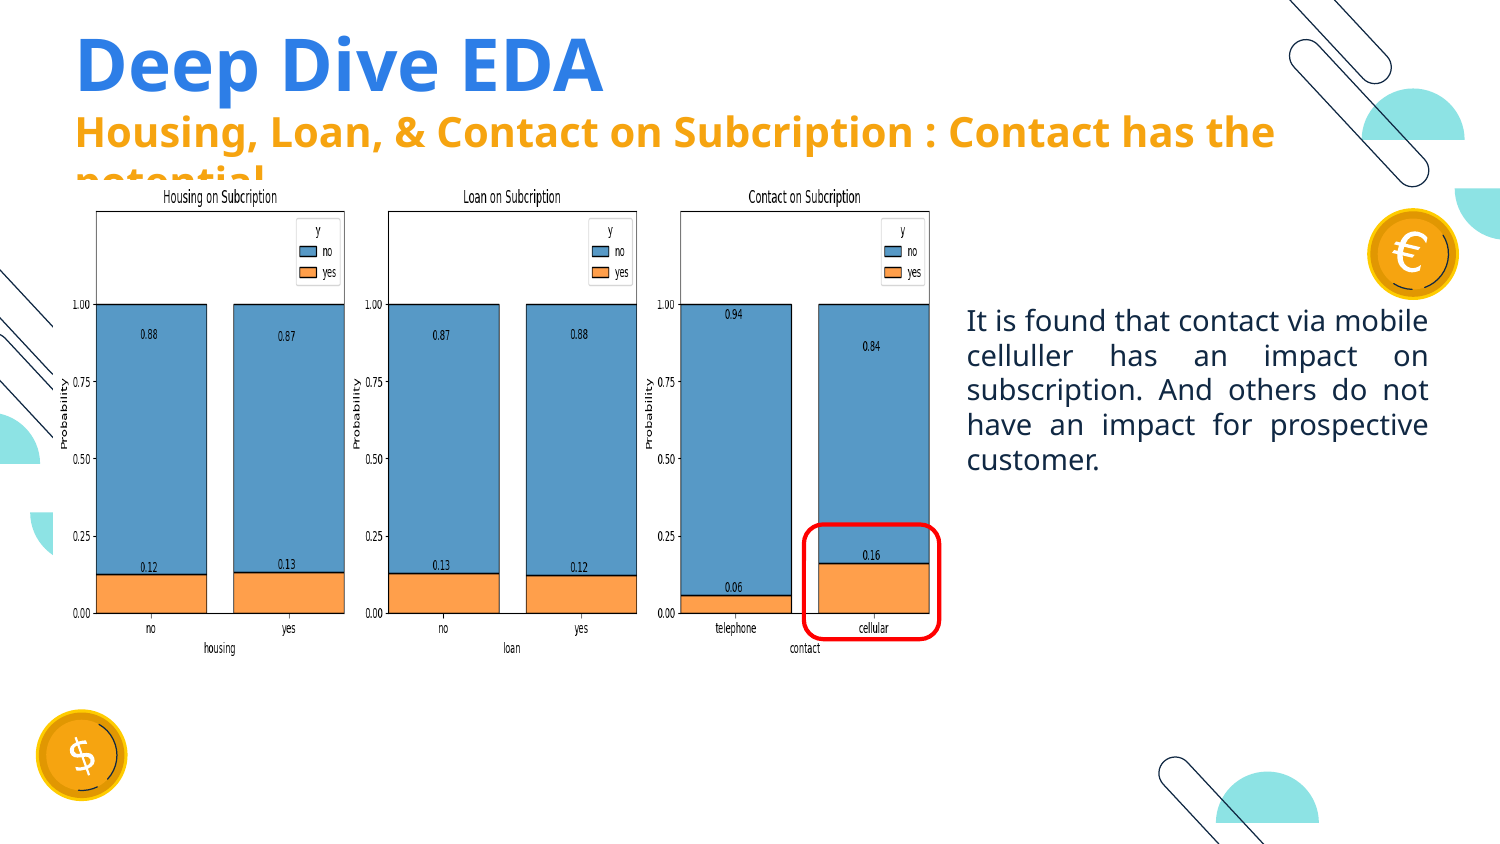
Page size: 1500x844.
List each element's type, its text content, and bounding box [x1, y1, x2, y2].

subtitle It is found that contact via mobile celluller has an impact on subscription. And others do not have an impact for prospective customer. [954, 286, 1445, 596]
title Deep Dive EDA Housing, Loan, & Contact on Subcription : Contact has the potential [59, 3, 1382, 98]
picture [53, 179, 949, 664]
